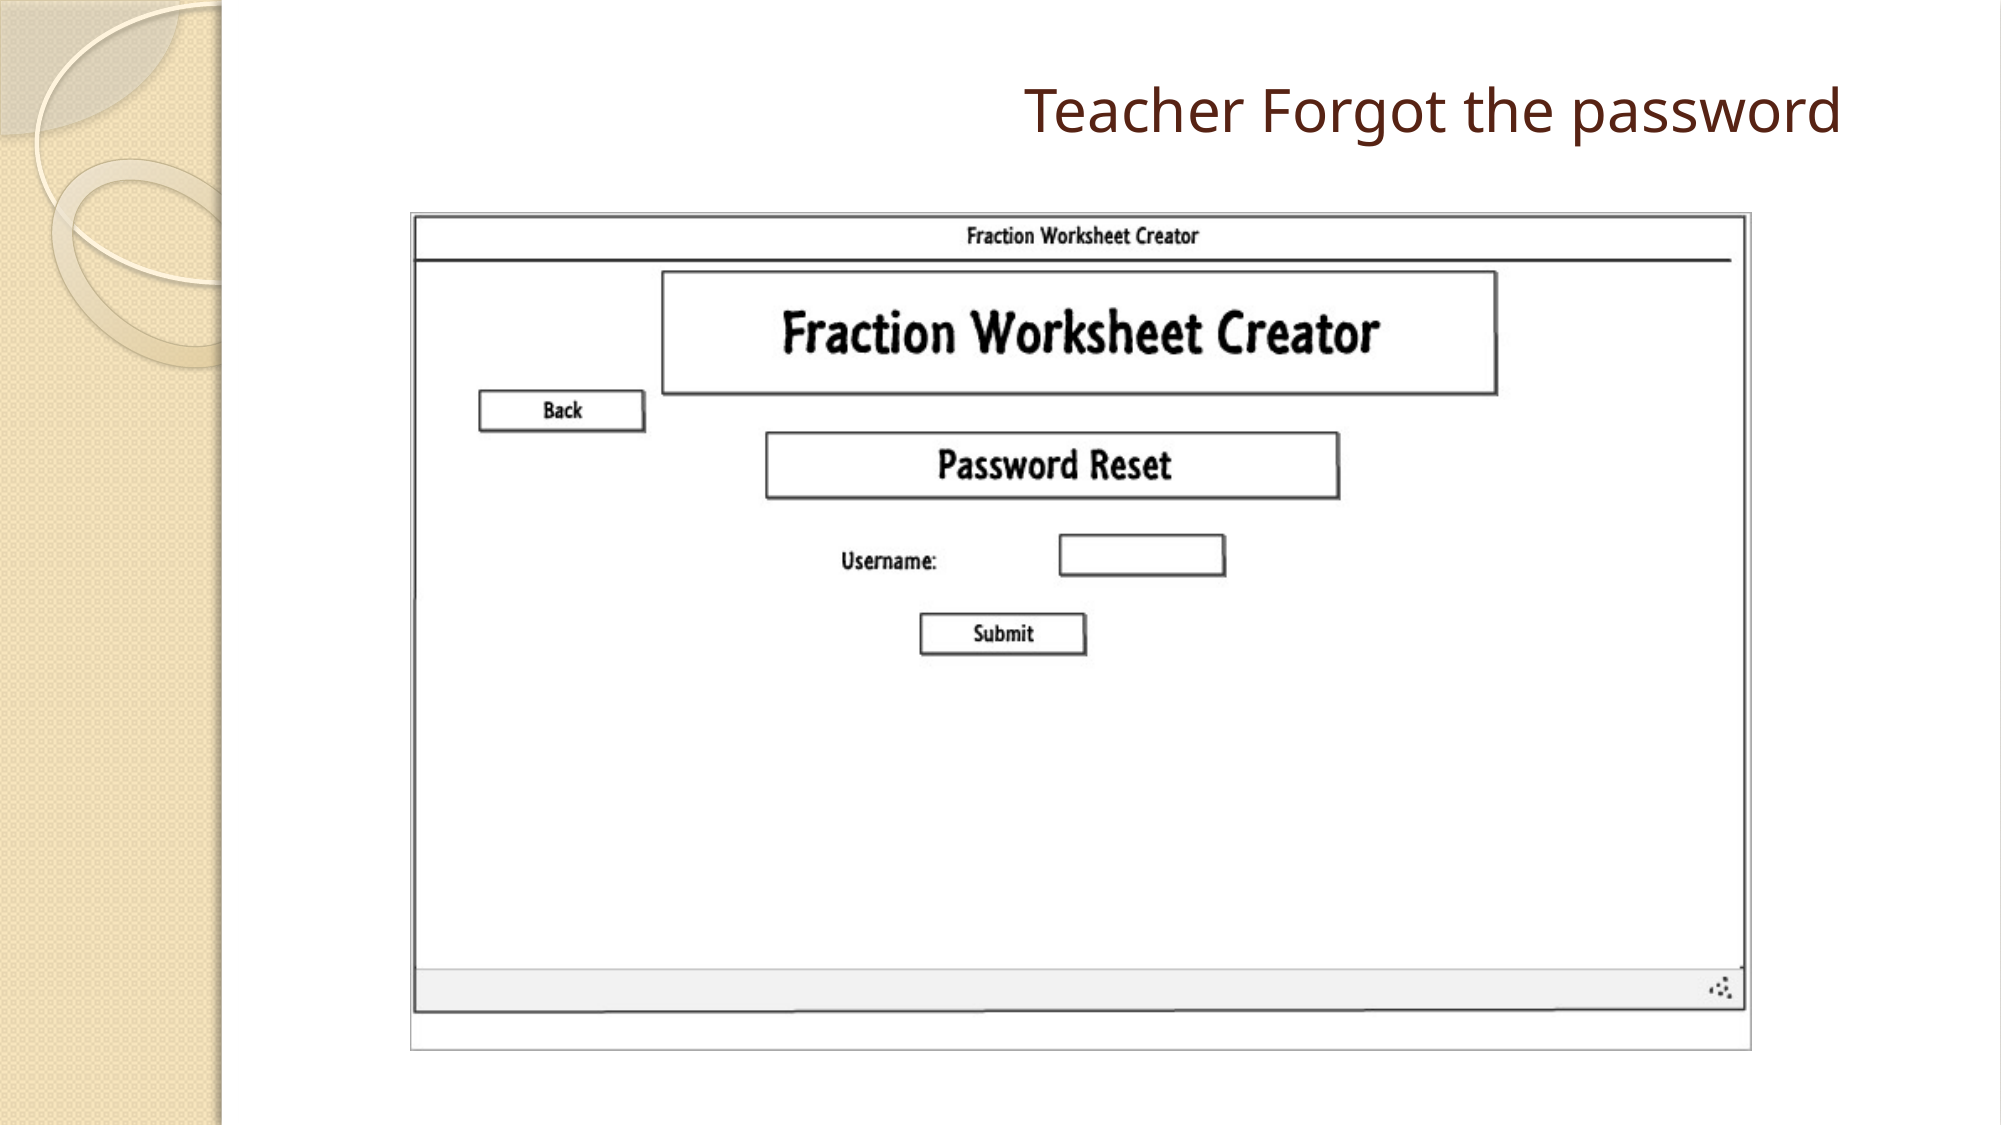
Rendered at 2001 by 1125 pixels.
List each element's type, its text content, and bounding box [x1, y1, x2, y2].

title Teacher Forgot the password [1009, 36, 1888, 180]
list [208, 212, 1955, 1052]
